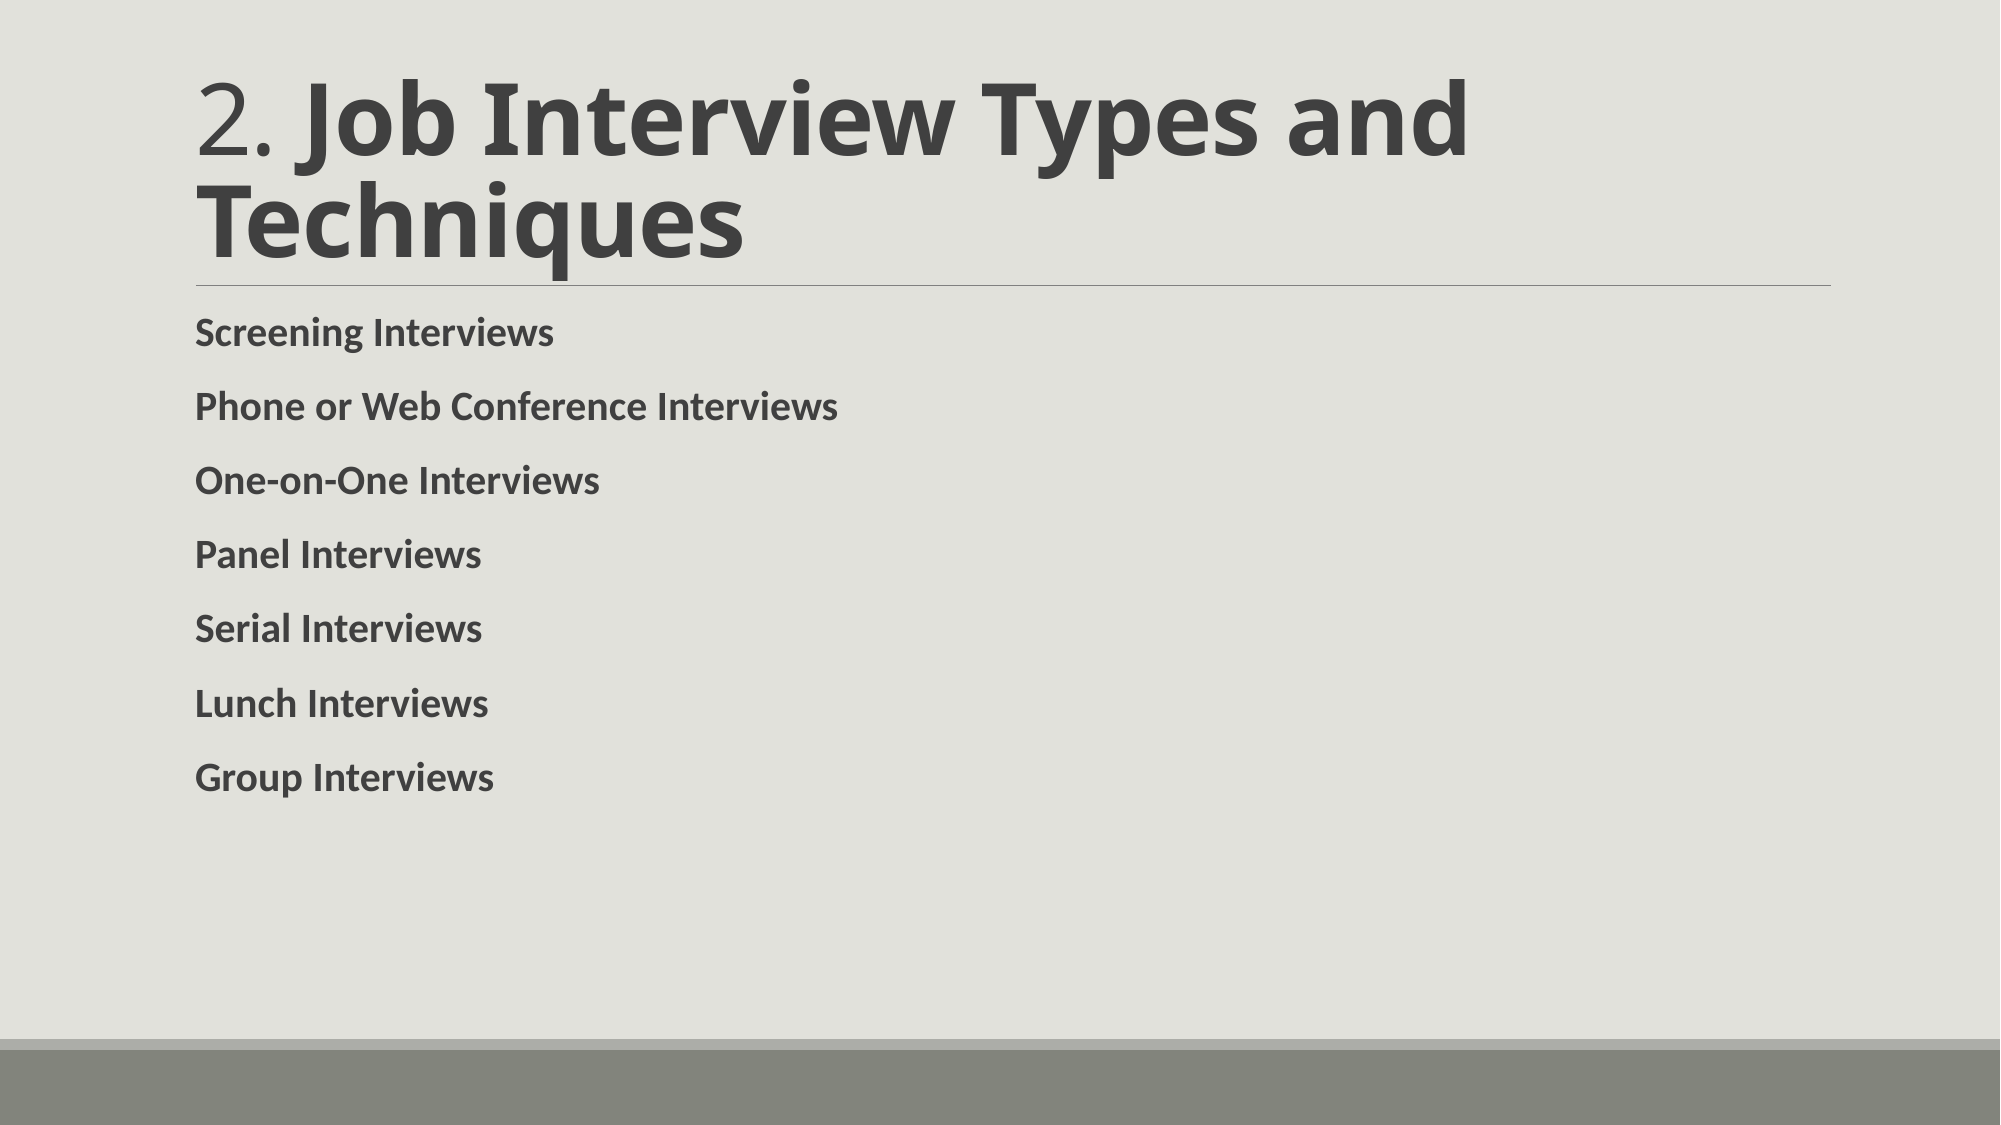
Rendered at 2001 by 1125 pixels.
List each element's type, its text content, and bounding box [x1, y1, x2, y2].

title 2. Job Interview Types and Techniques [180, 47, 1830, 285]
list Screening Interviews Phone or Web Conference Interviews One-on-One Interviews Panel Interviews Serial Interviews Lunch Interviews Group Interviews [180, 302, 1830, 963]
